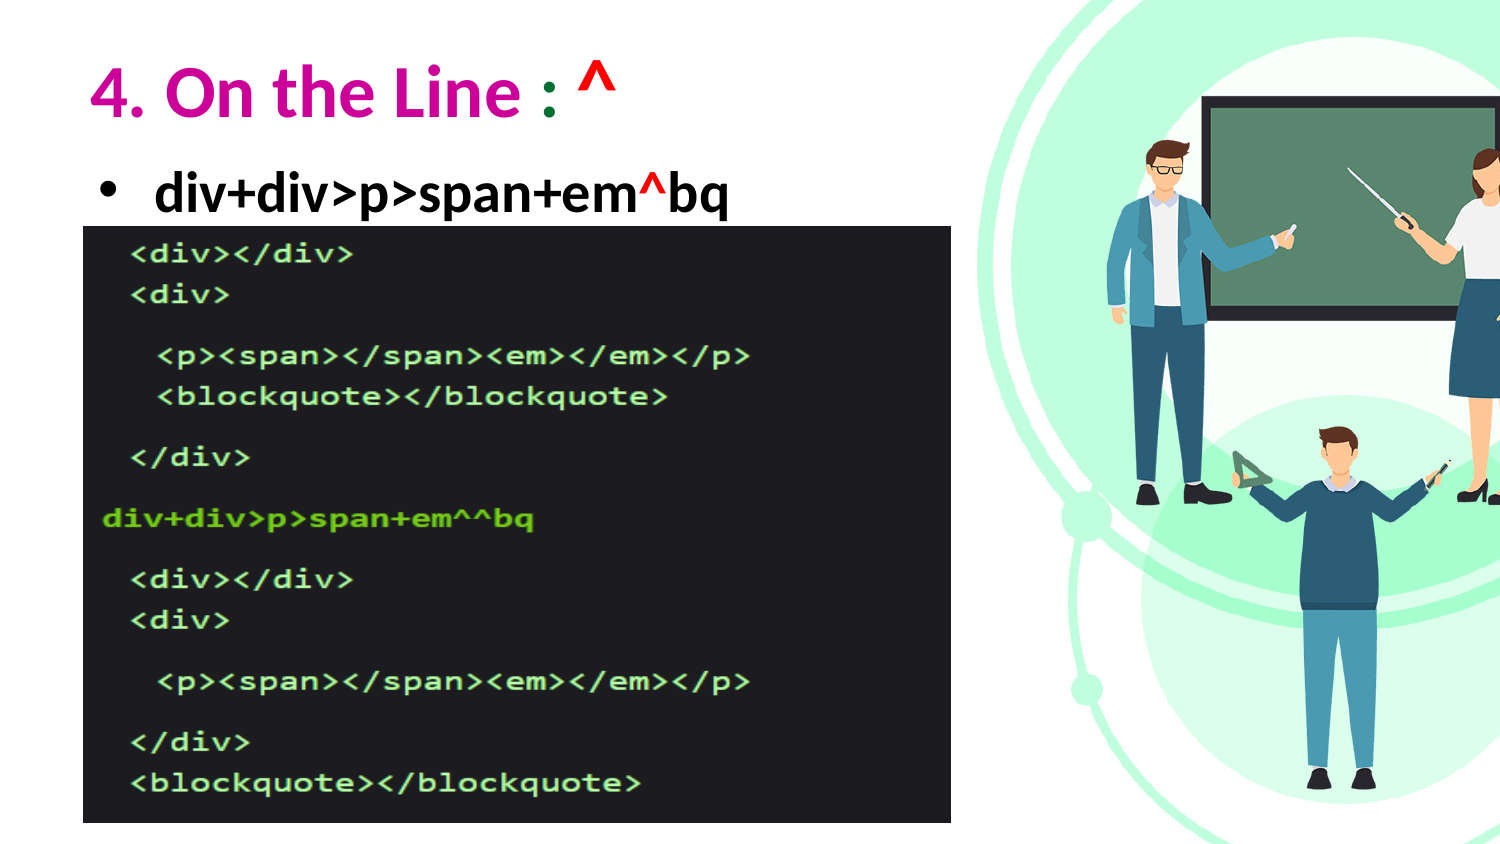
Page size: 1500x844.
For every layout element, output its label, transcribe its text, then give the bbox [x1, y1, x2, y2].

picture [0, 0, 1500, 844]
title 4. On the Line : ^ [75, 21, 1101, 147]
list div+div>p>span+em^bq [83, 146, 1109, 792]
